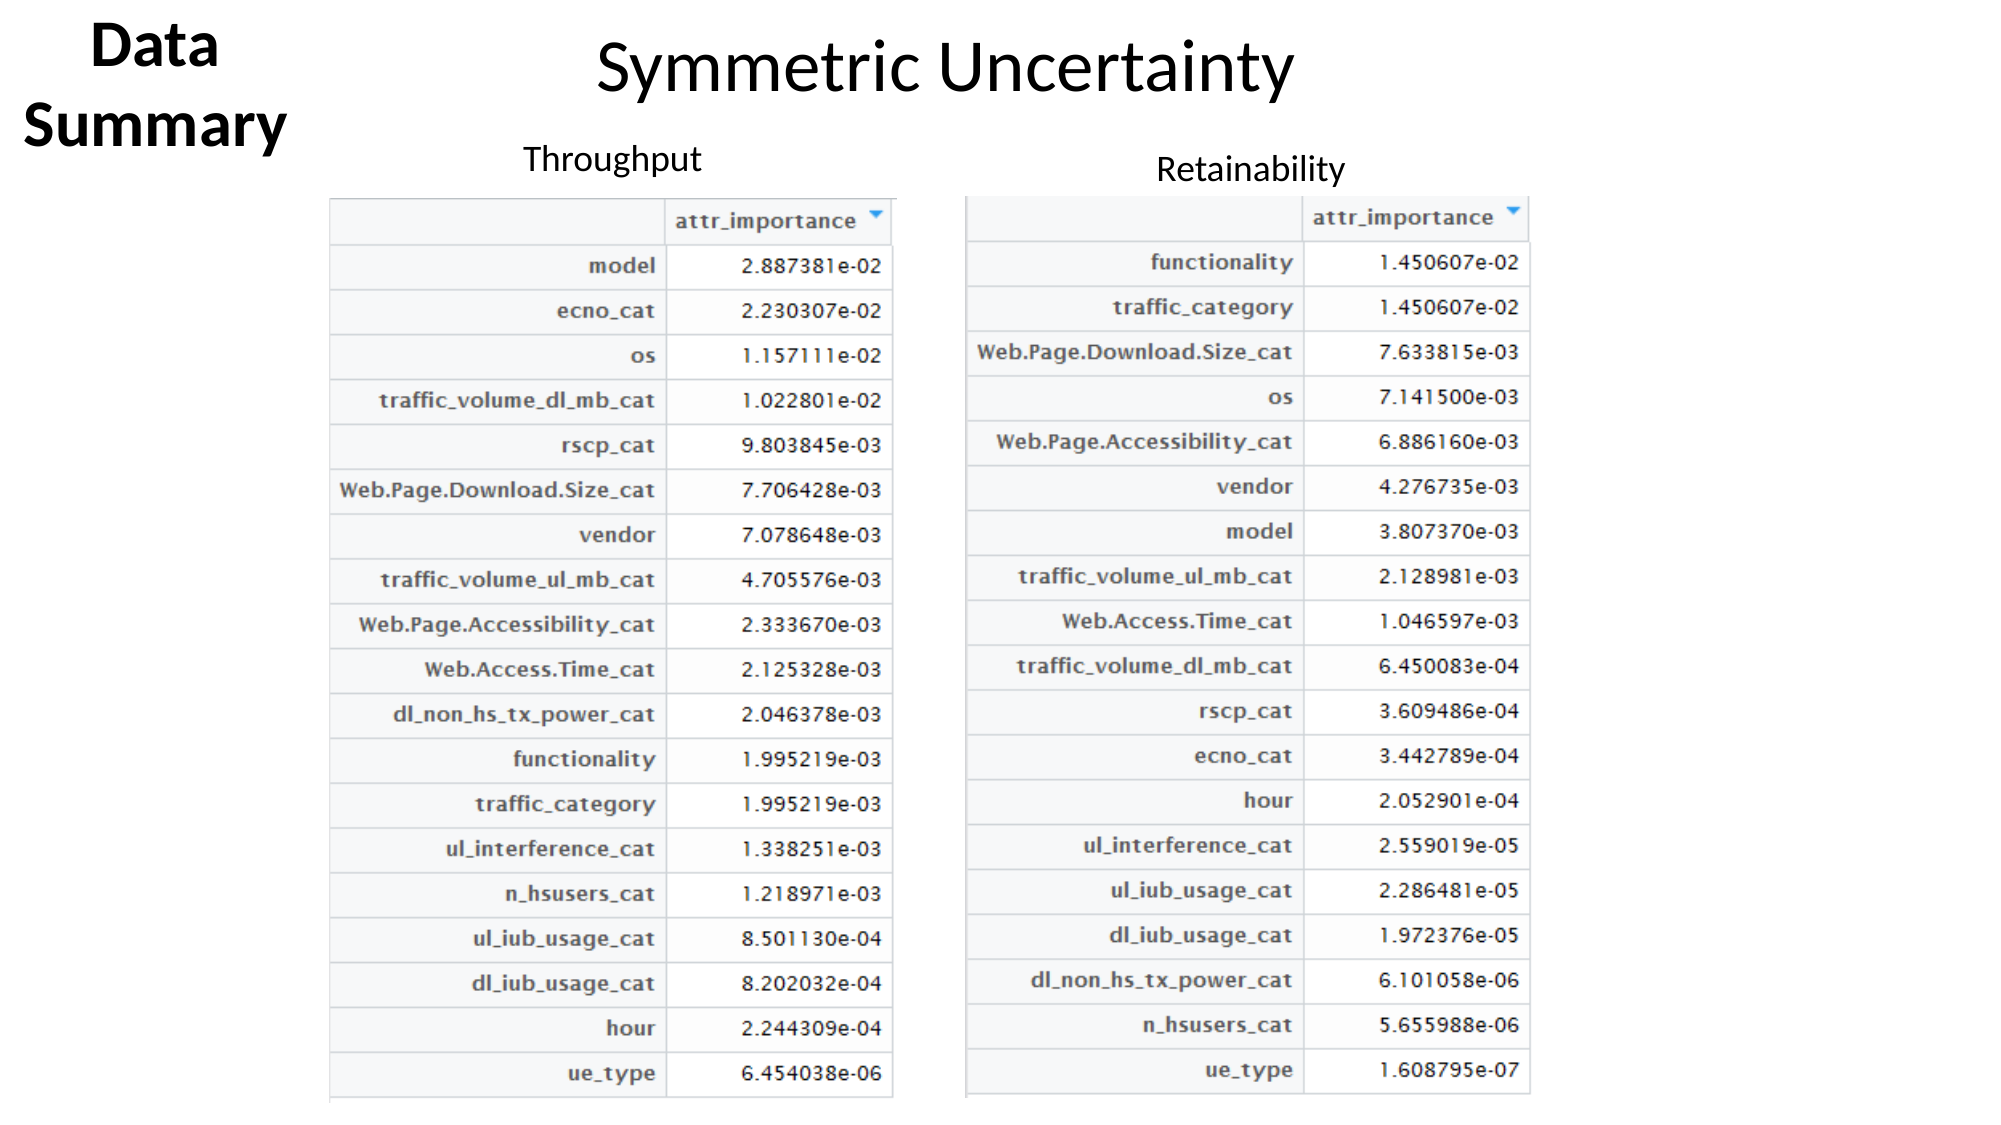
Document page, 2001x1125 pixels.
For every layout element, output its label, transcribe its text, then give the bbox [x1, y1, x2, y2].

picture [329, 198, 897, 1103]
text_box Data Summary [8, 0, 304, 168]
text_box Throughput [387, 126, 838, 187]
picture [965, 196, 1536, 1098]
text_box Symmetric Uncertainty [478, 8, 1415, 114]
text_box Retainability [1026, 136, 1477, 196]
